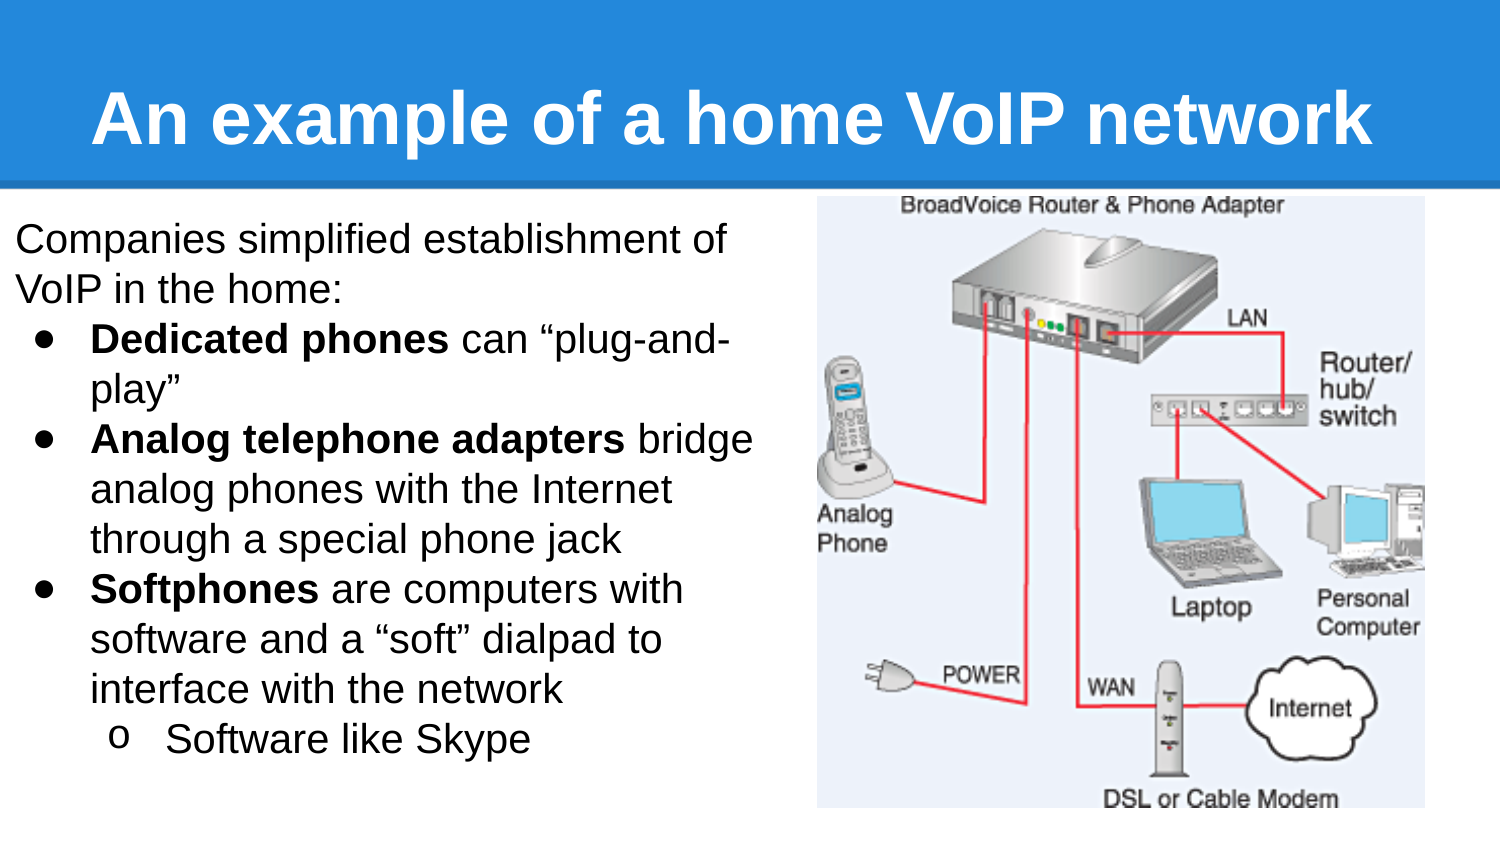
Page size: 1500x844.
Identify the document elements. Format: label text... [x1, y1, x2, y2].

list Companies simplified establishment of VoIP in the home: Dedicated phones can “plug-and-play” Analog telephone adapters bridge analog phones with the Internet through a special phone jack Softphones are computers with software and a “soft” dialpad to interface with the network Software like Skype [0, 196, 785, 808]
title An example of a home VoIP network [75, 33, 1425, 175]
picture [817, 196, 1426, 809]
